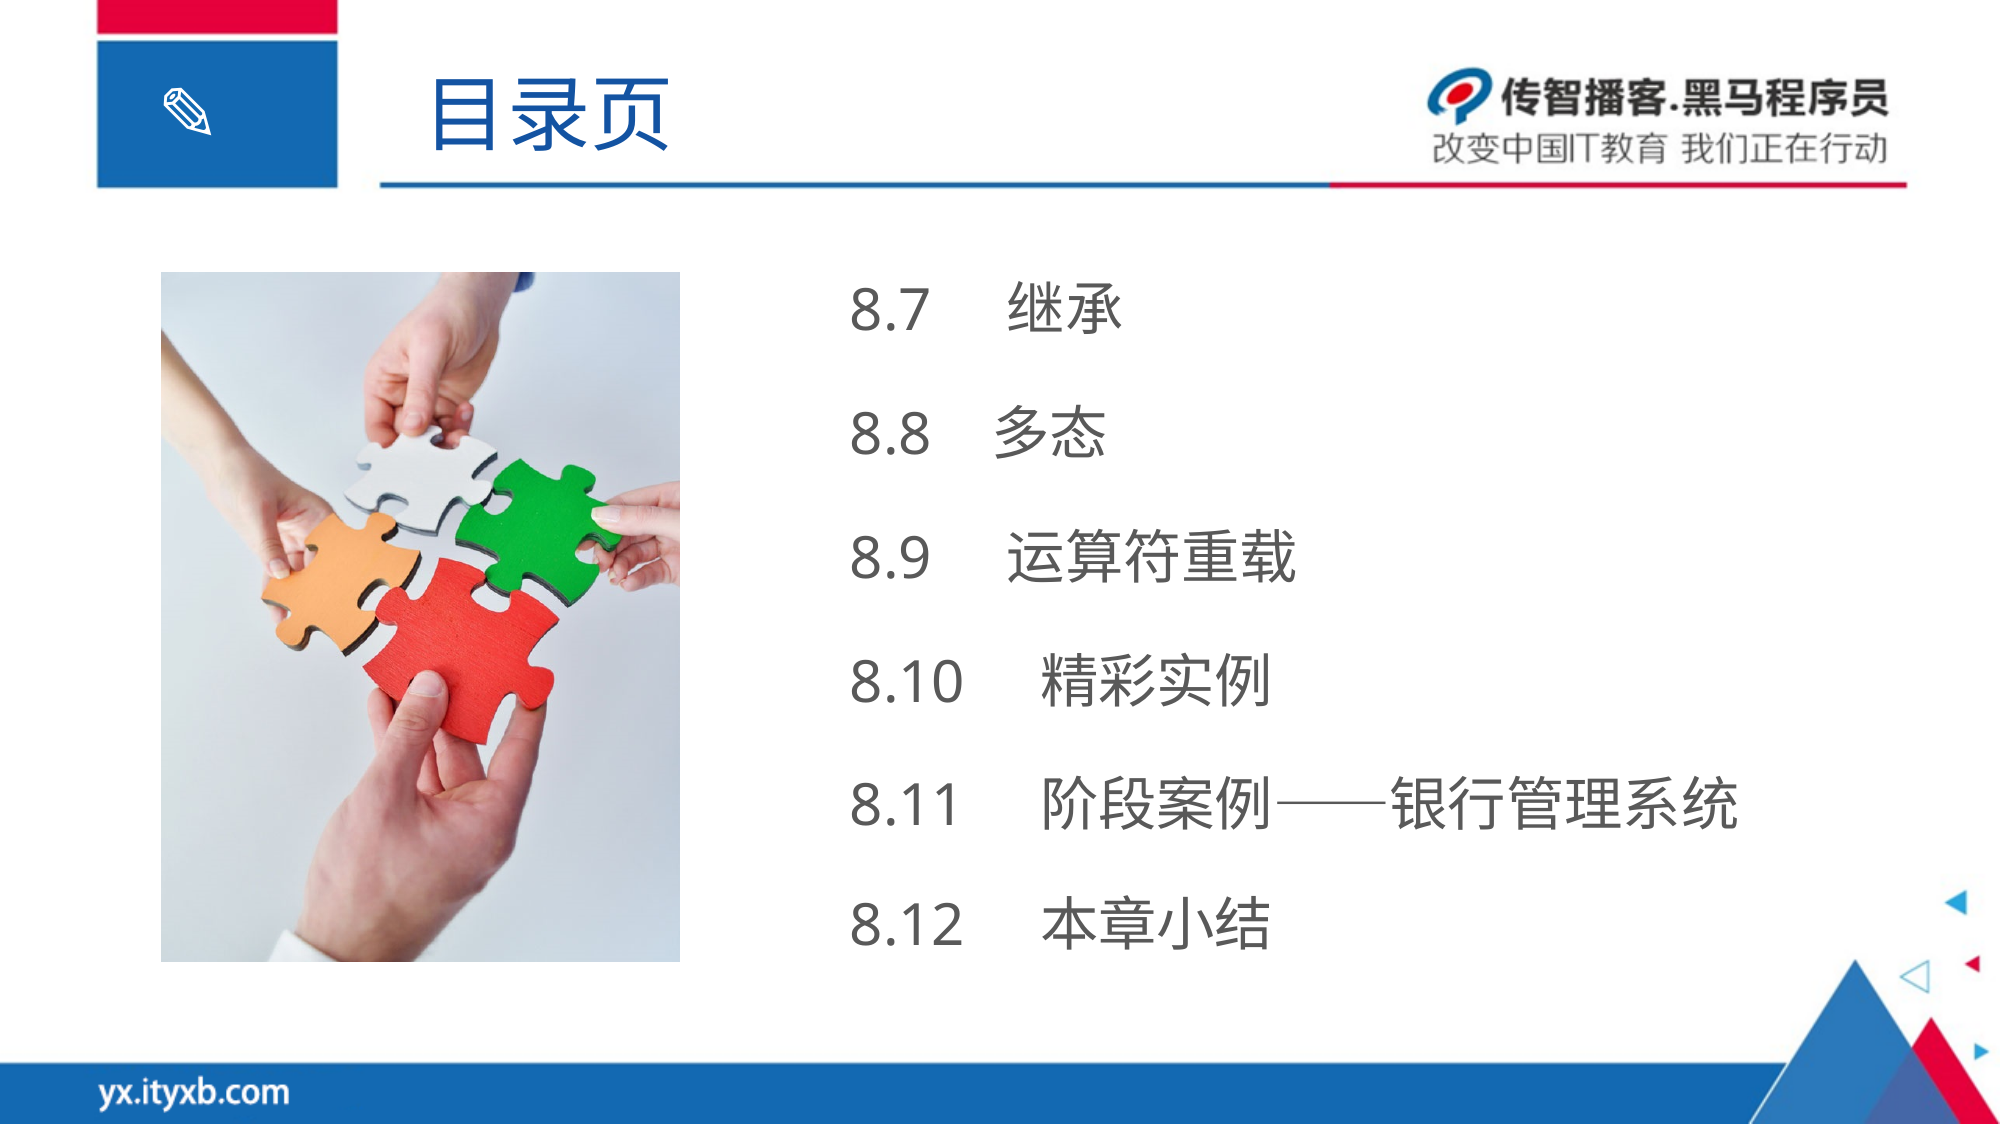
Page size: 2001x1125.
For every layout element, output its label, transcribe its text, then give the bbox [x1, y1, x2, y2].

text_box 目录页 [409, 53, 899, 169]
text_box 8.12 本章小结 [849, 887, 1657, 958]
text_box 8.11 阶段案例——银行管理系统 [849, 767, 1847, 838]
picture [0, 0, 2000, 1124]
text_box 8.8 多态 [849, 395, 1657, 467]
text_box 8.9 运算符重载 [849, 519, 1657, 590]
text_box 8.7 继承 [849, 272, 1657, 343]
text_box 8.10 精彩实例 [849, 643, 1657, 714]
